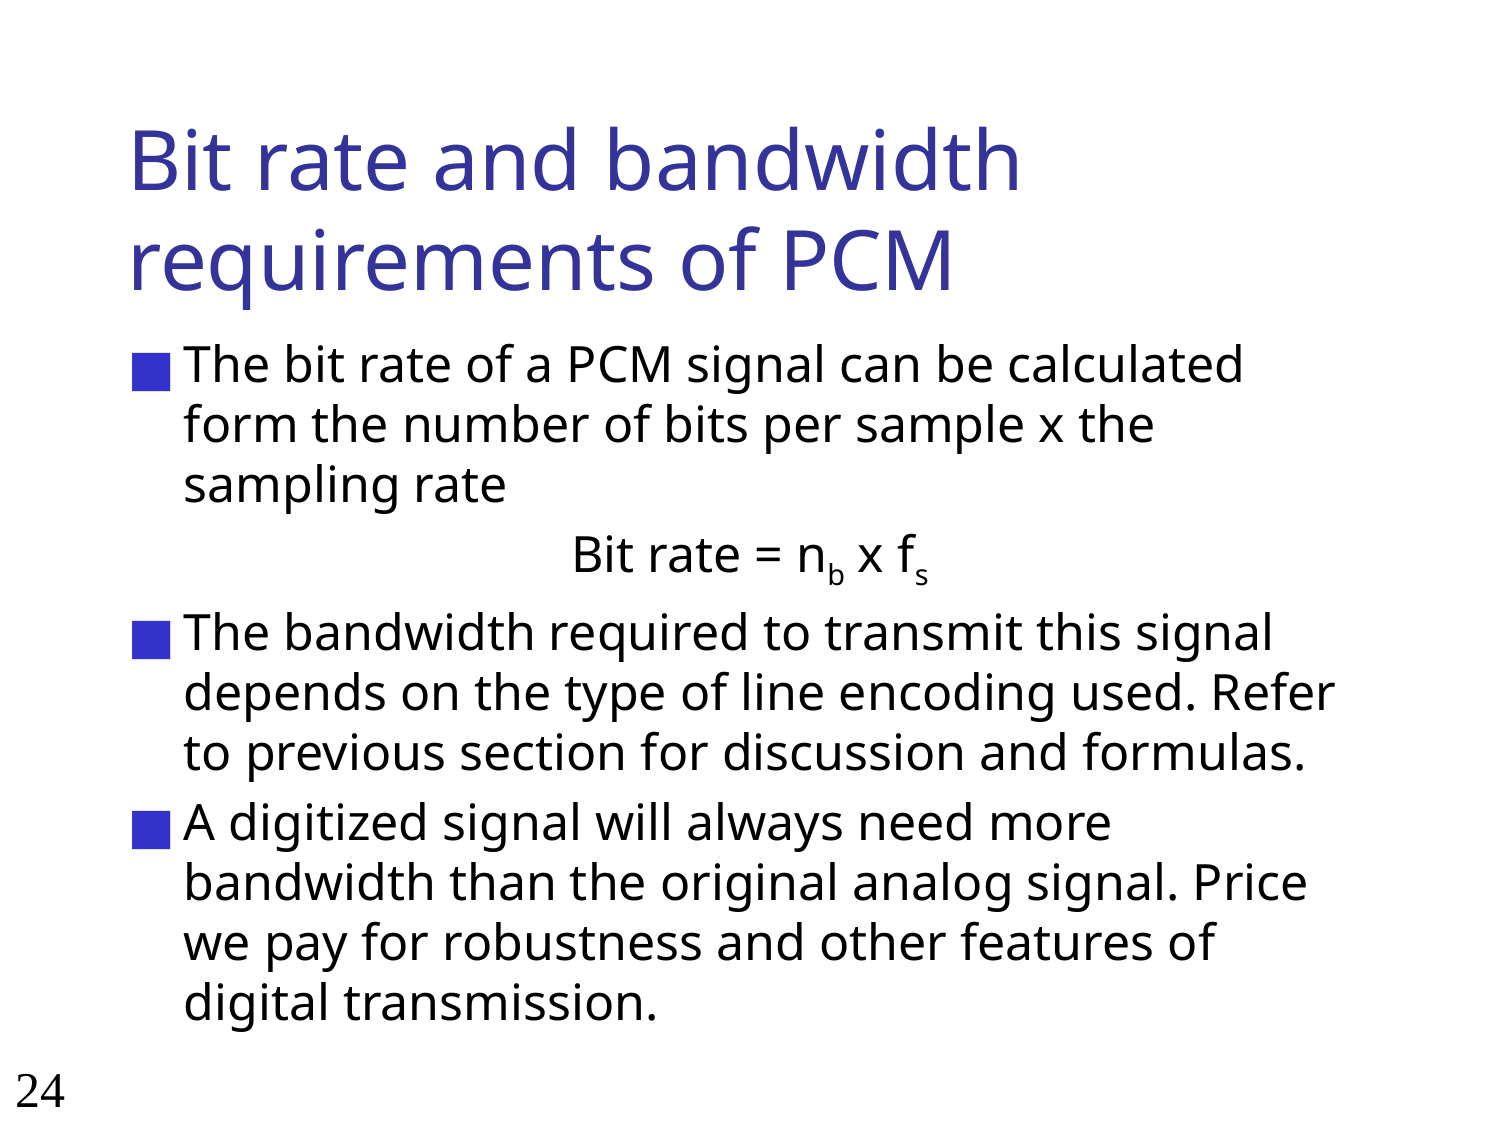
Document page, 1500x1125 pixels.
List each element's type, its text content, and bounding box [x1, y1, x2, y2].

title Bit rate and bandwidth requirements of PCM [112, 99, 1388, 288]
list The bit rate of a PCM signal can be calculated form the number of bits per sample x the sampling rate Bit rate = nb x fs The bandwidth required to transmit this signal depends on the type of line encoding used. Refer to previous section for discussion and formulas. A digitized signal will always need more bandwidth than the original analog signal. Price we pay for robustness and other features of digital transmission. [112, 324, 1388, 1000]
slide_number ‹#› [0, 1050, 313, 1125]
